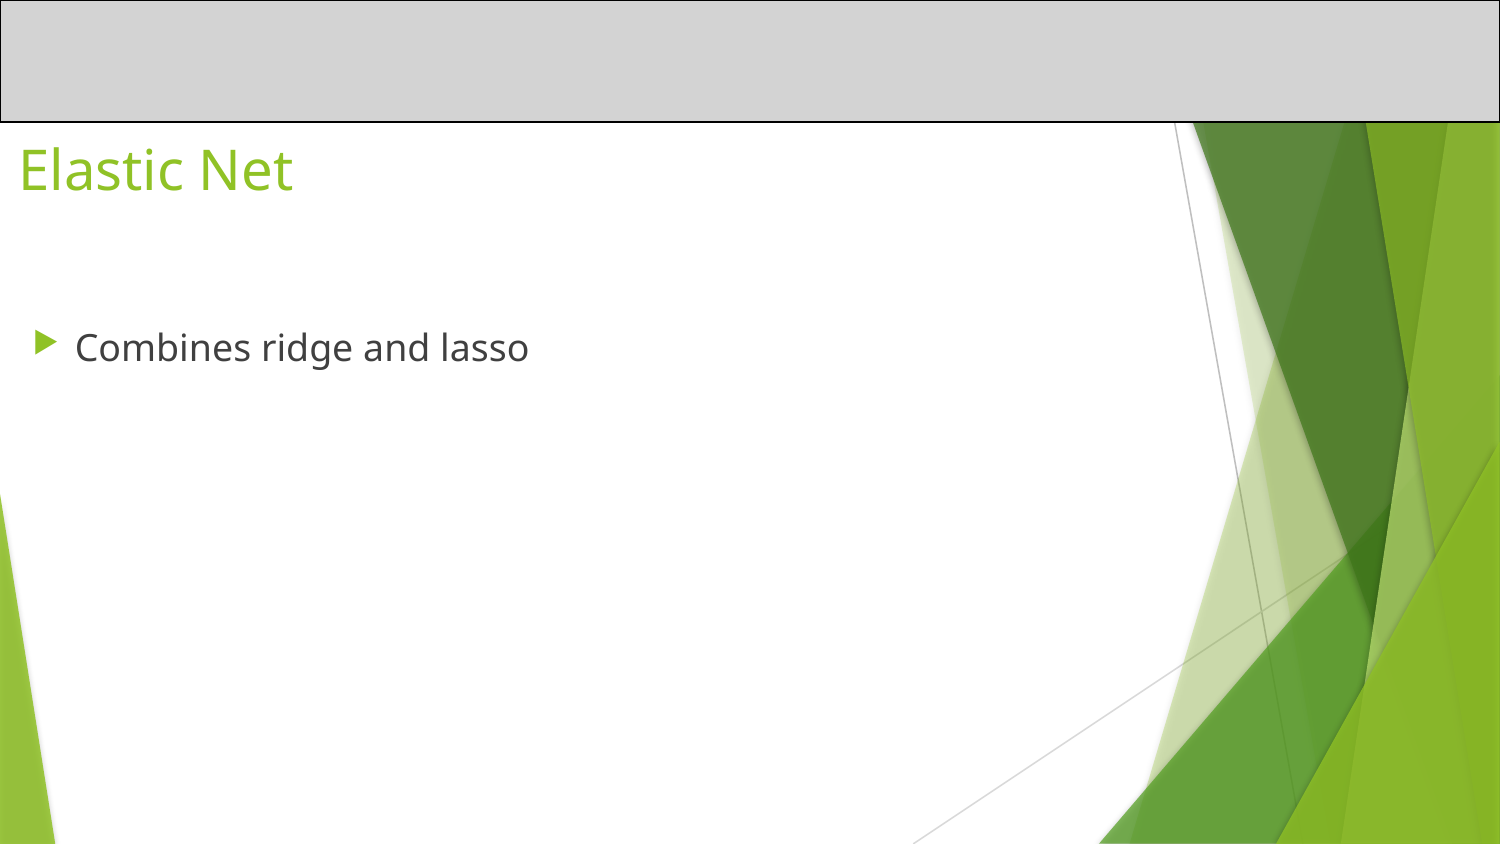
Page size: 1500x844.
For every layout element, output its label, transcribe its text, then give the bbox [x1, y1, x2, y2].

title Elastic Net [3, 126, 1061, 290]
list Combines ridge and lasso [17, 315, 1202, 794]
